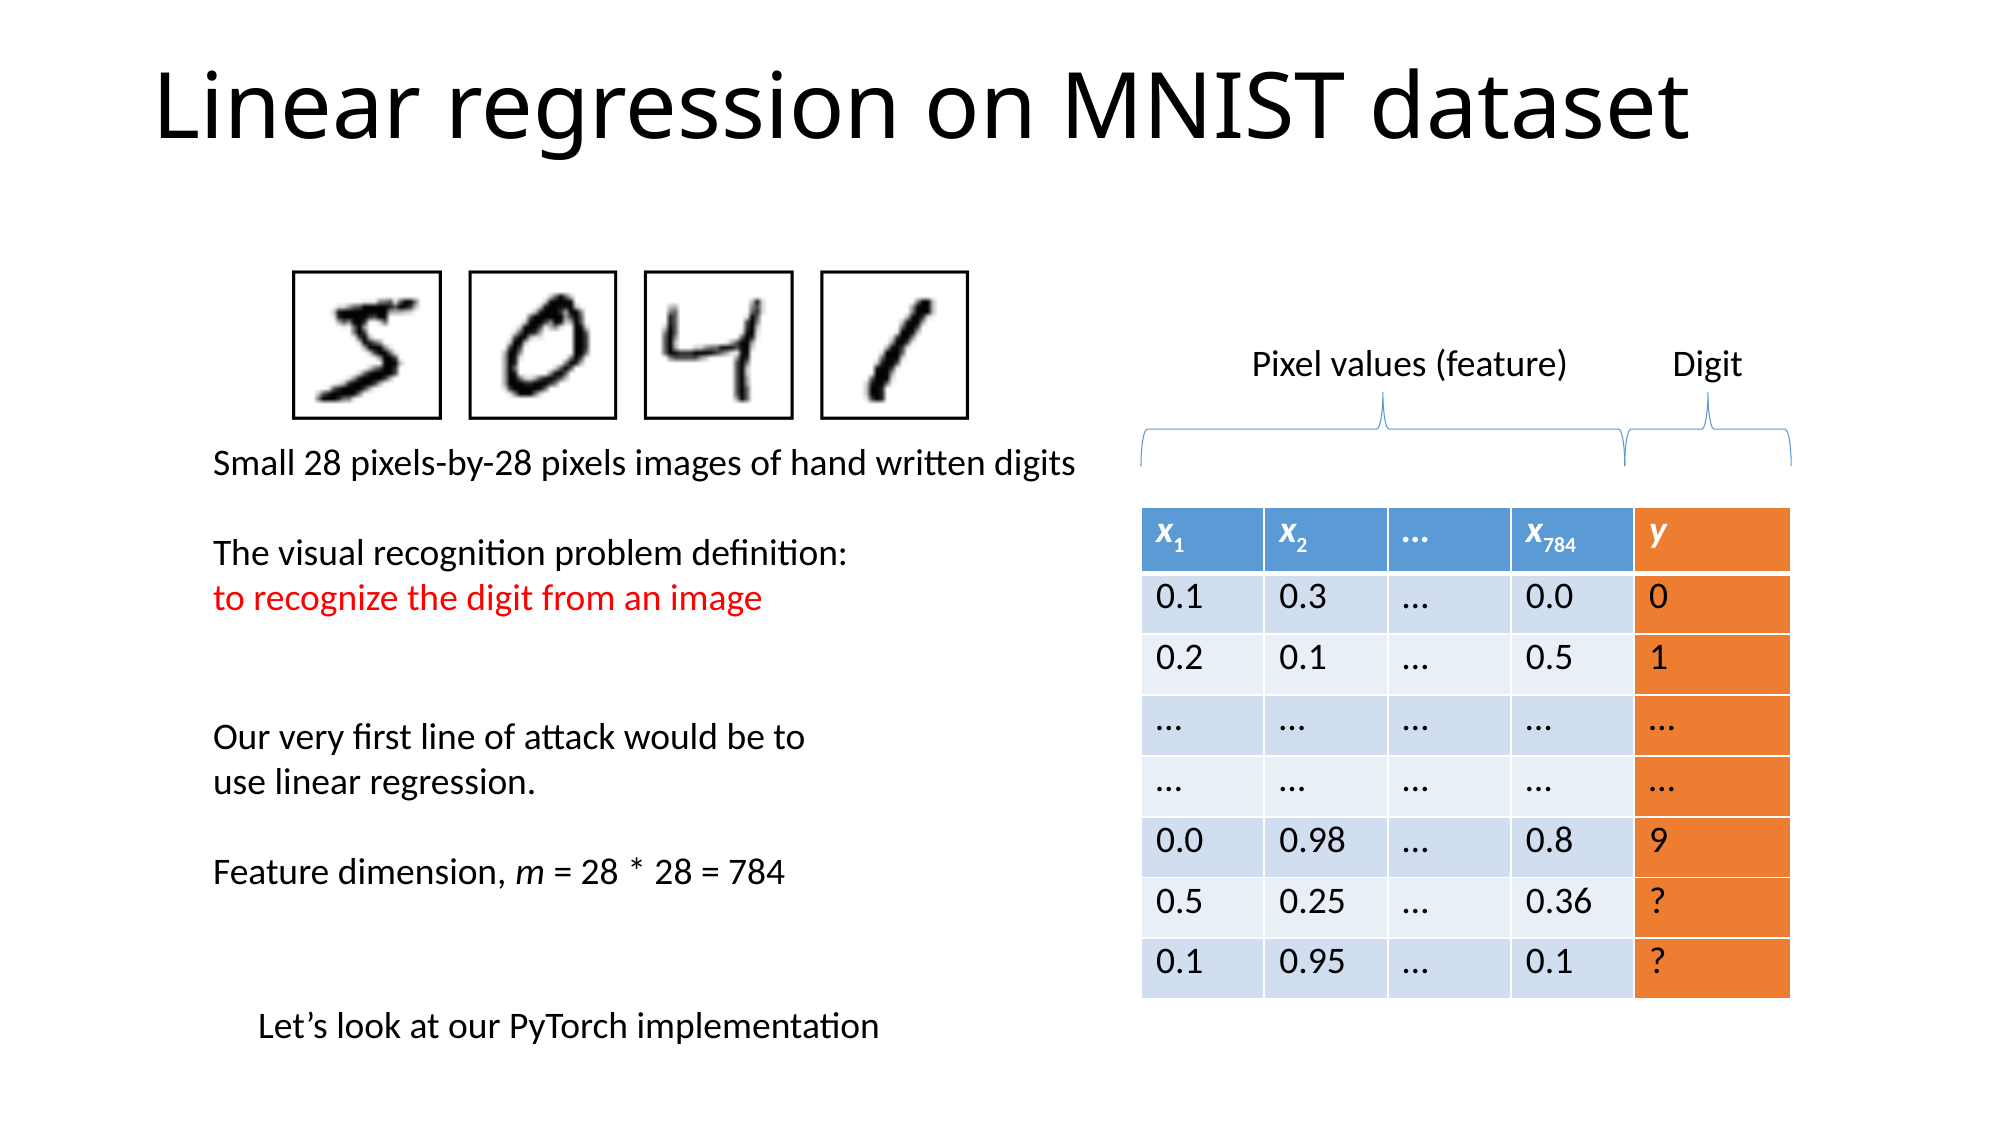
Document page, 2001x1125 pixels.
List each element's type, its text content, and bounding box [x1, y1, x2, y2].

table_cell … [1389, 576, 1510, 633]
table_cell … [1635, 696, 1790, 755]
table_cell 0.95 [1265, 939, 1387, 998]
table_cell 0.25 [1265, 878, 1387, 937]
table_cell ? [1635, 878, 1790, 937]
text_box Digit [1658, 331, 1759, 391]
title Linear regression on MNIST dataset [137, 0, 1863, 218]
table_cell 9 [1635, 818, 1790, 877]
table_cell … [1265, 757, 1387, 816]
table_header x1 [1142, 508, 1263, 571]
table_cell 0.1 [1142, 576, 1263, 633]
table_cell 0.3 [1265, 576, 1387, 633]
table_cell 0.2 [1142, 635, 1263, 694]
table_cell … [1389, 635, 1510, 694]
table_header x784 [1512, 508, 1633, 571]
table_cell 0.1 [1512, 939, 1633, 998]
table_cell … [1389, 939, 1510, 998]
table_cell 0.8 [1512, 818, 1633, 877]
table_cell 0.1 [1265, 635, 1387, 694]
text_box Our very first line of attack would be to use linear regression. Feature dimension, m = 28 * 28 = 784 [198, 705, 862, 900]
table_cell ? [1635, 939, 1790, 998]
table_cell … [1635, 757, 1790, 816]
table_cell 1 [1635, 635, 1790, 694]
text_box [1140, 392, 1625, 467]
table_cell 0.5 [1512, 635, 1633, 694]
table_cell … [1389, 878, 1510, 937]
table_header … [1389, 508, 1510, 571]
text_box [1624, 392, 1792, 467]
table_cell 0.5 [1142, 878, 1263, 937]
table_cell 0.36 [1512, 878, 1633, 937]
table_cell 0.98 [1265, 818, 1387, 877]
text_box Pixel values (feature) [1237, 331, 1584, 392]
text_box Let’s look at our PyTorch implementation [243, 993, 896, 1054]
table_cell … [1389, 818, 1510, 877]
table_cell 0.0 [1142, 818, 1263, 877]
table_cell … [1389, 696, 1510, 755]
picture [281, 256, 978, 431]
table_cell … [1142, 696, 1263, 755]
table_cell 0.1 [1142, 939, 1263, 998]
table_header y [1635, 508, 1790, 571]
table_cell … [1389, 757, 1510, 816]
table_header x2 [1265, 508, 1387, 571]
table_cell … [1512, 757, 1633, 816]
table_cell … [1265, 696, 1387, 755]
table_cell 0 [1635, 576, 1790, 633]
table_cell 0.0 [1512, 576, 1633, 633]
text_box Small 28 pixels-by-28 pixels images of hand written digits The visual recognition problem definition: to recognize the digit from an image [198, 430, 1143, 626]
table_cell … [1142, 757, 1263, 816]
table_cell … [1512, 696, 1633, 755]
